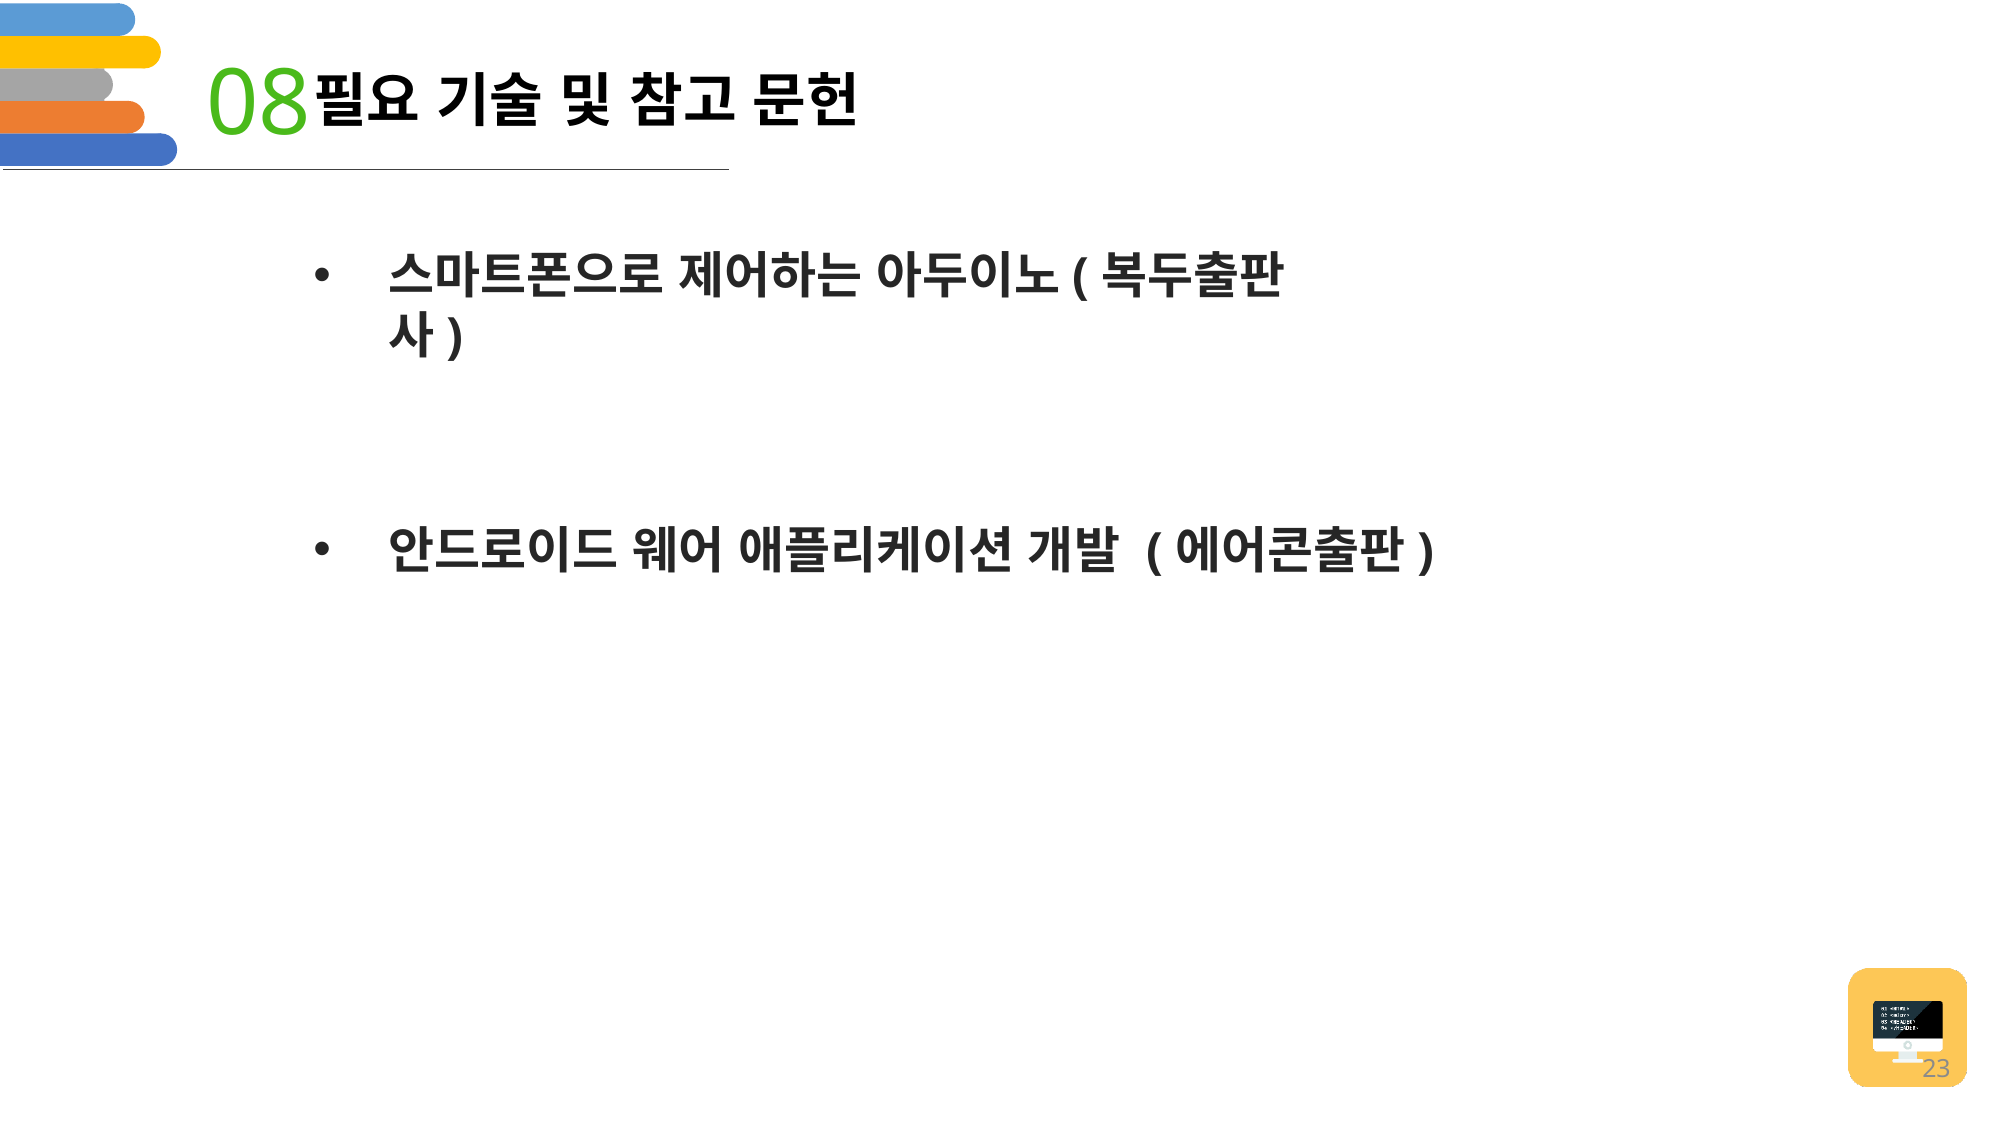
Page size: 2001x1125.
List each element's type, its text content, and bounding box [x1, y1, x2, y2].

picture [1848, 968, 1967, 1087]
text_box 필요 기술 및 참고 문헌 [298, 55, 1446, 141]
text_box 안드로이드 웨어 애플리케이션 개발 (에어콘출판) [298, 511, 1836, 586]
text_box 08 [191, 35, 326, 161]
text_box 스마트폰으로 제어하는 아두이노(복두출판사) [298, 236, 1357, 372]
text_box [7, 0, 170, 174]
slide_number 23 [1515, 1039, 1966, 1100]
